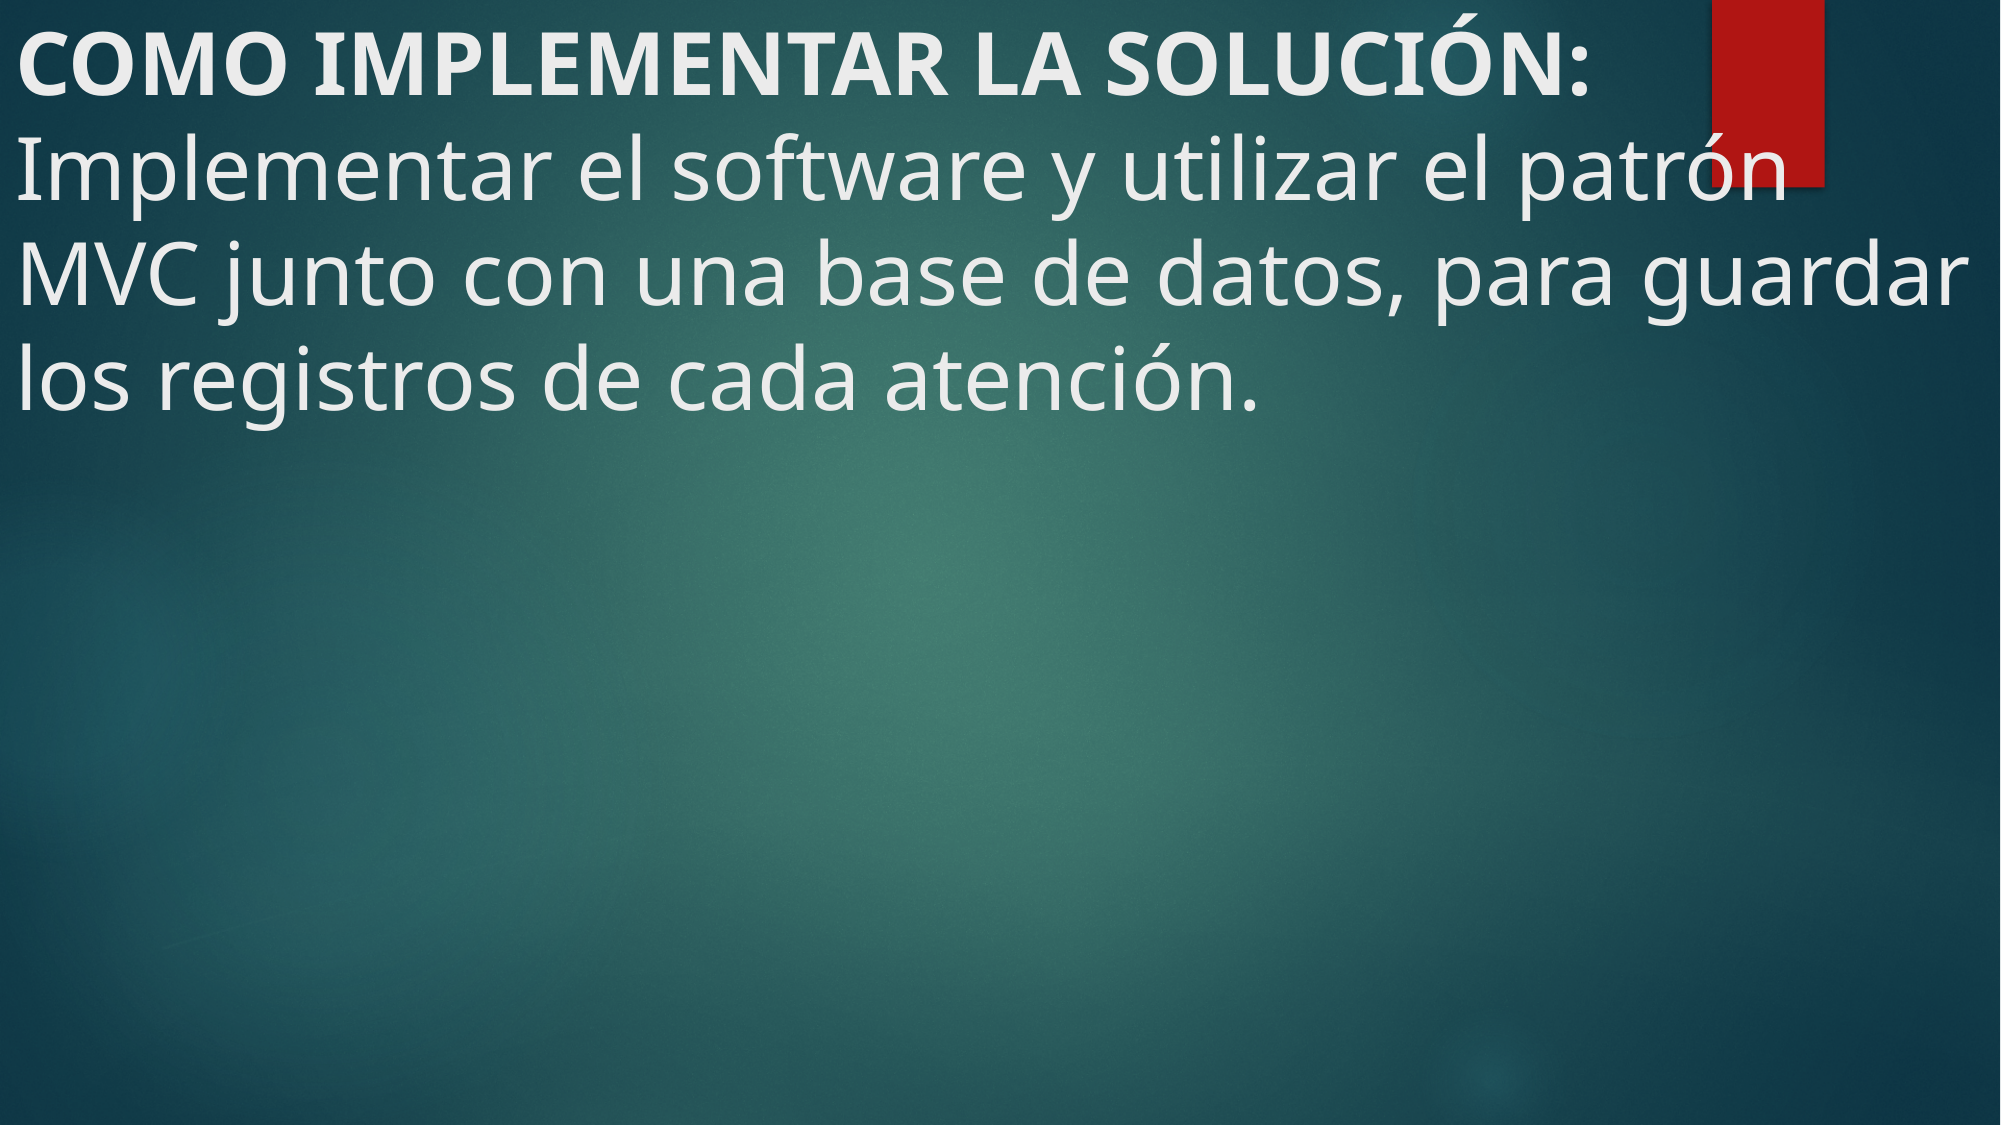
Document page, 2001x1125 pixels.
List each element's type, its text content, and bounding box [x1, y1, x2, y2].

title COMO IMPLEMENTAR LA SOLUCIÓN: Implementar el software y utilizar el patrón MVC junto con una base de datos, para guardar los registros de cada atención. [0, 0, 2000, 1125]
